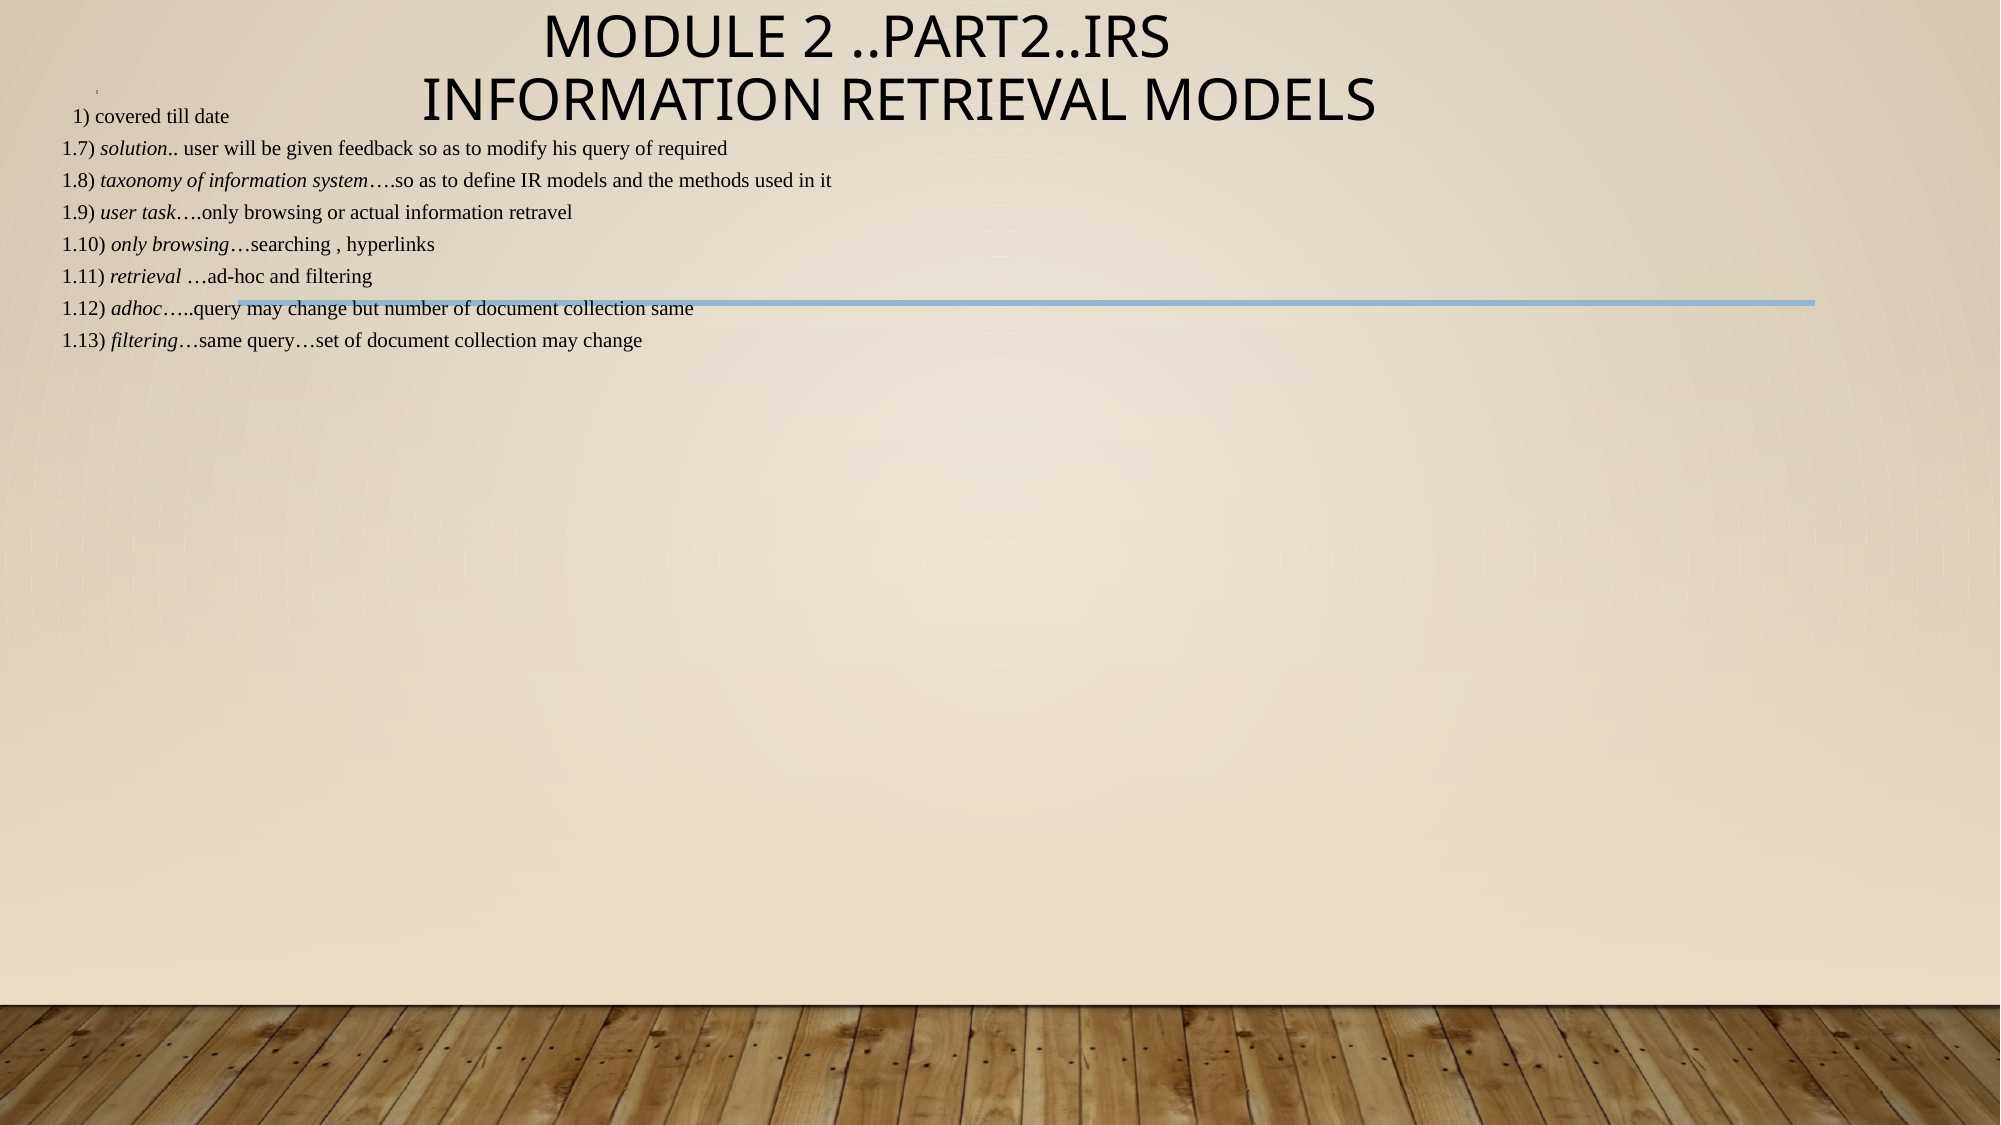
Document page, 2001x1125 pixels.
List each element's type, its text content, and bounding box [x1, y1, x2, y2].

list I 1) covered till date 1.7) solution.. user will be given feedback so as to modify his query of required 1.8) taxonomy of information system….so as to define IR models and the methods used in it 1.9) user task….only browsing or actual information retravel 1.10) only browsing…searching , hyperlinks 1.11) retrieval …ad-hoc and filtering 1.12) adhoc…..query may change but number of document collection same 1.13) filtering…same query…set of document collection may change [46, 79, 1926, 985]
picture [0, 1005, 2000, 1125]
title Module 2 ..part2..IRS information retrieval models [212, 0, 1788, 79]
